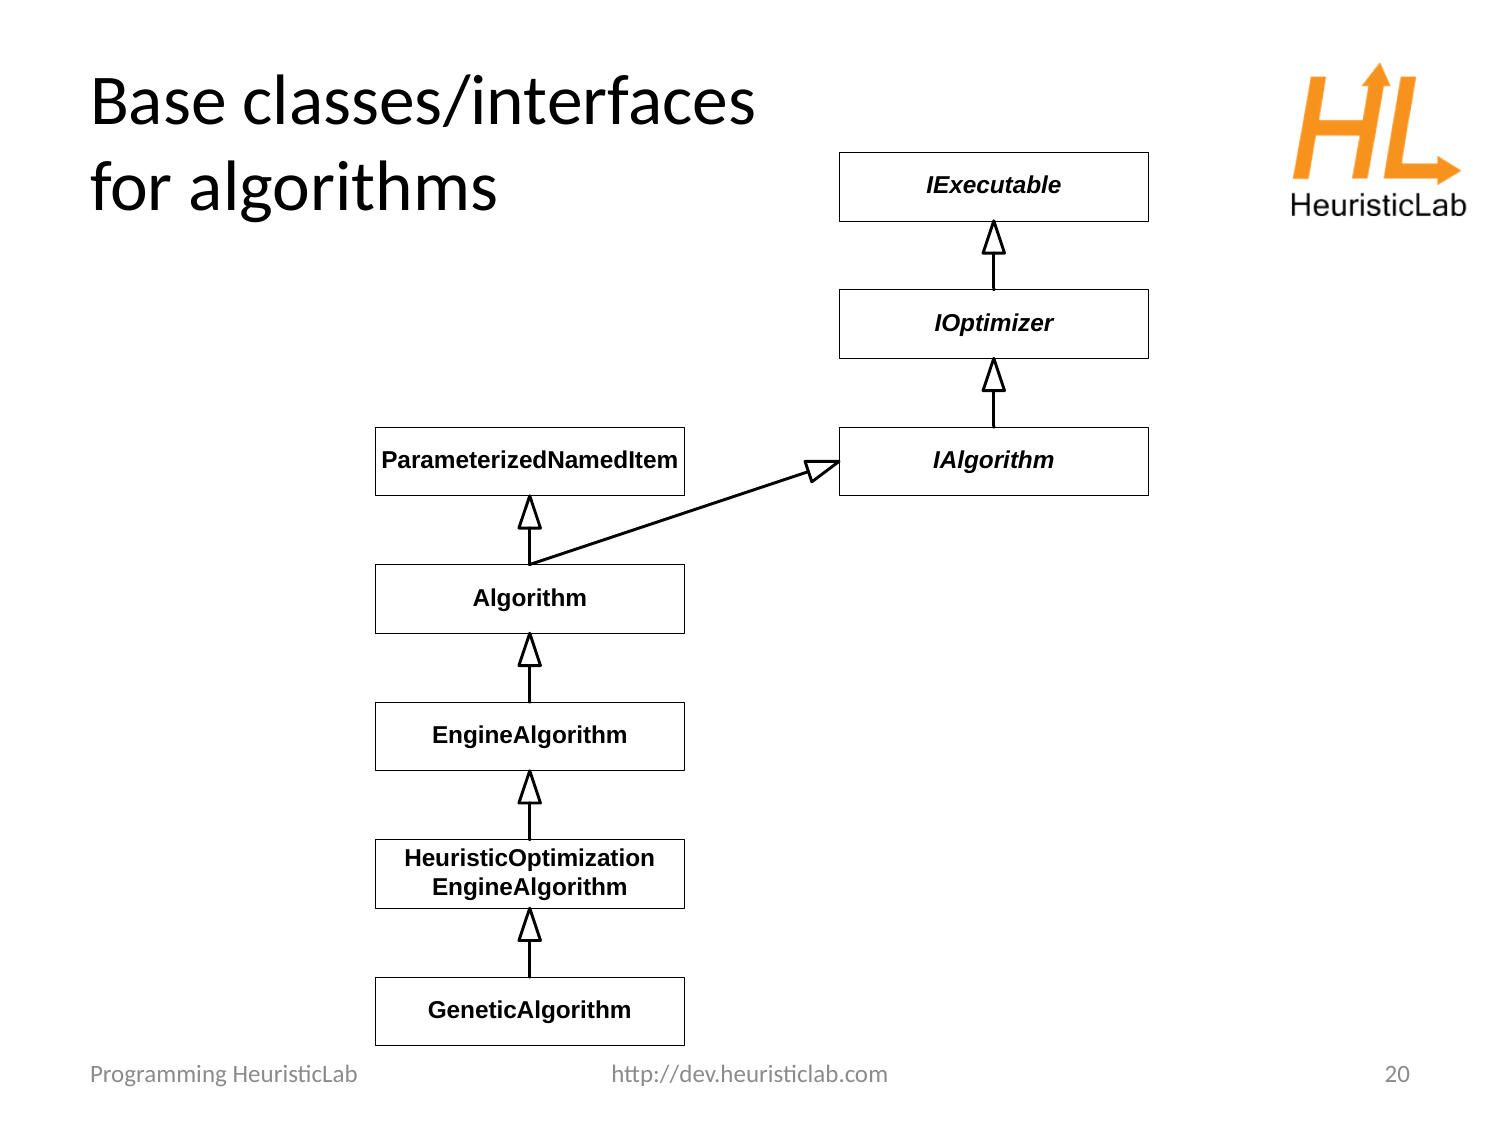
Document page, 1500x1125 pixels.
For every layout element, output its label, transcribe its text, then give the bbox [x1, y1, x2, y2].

picture [1281, 27, 1474, 244]
picture [371, 148, 1152, 1049]
footer http://dev.heuristiclab.com [512, 1057, 988, 1103]
slide_number 20 [1074, 1042, 1425, 1103]
slide_number Programming HeuristicLab [75, 1042, 425, 1103]
title Base classes/interfaces for algorithms [75, 45, 1282, 233]
